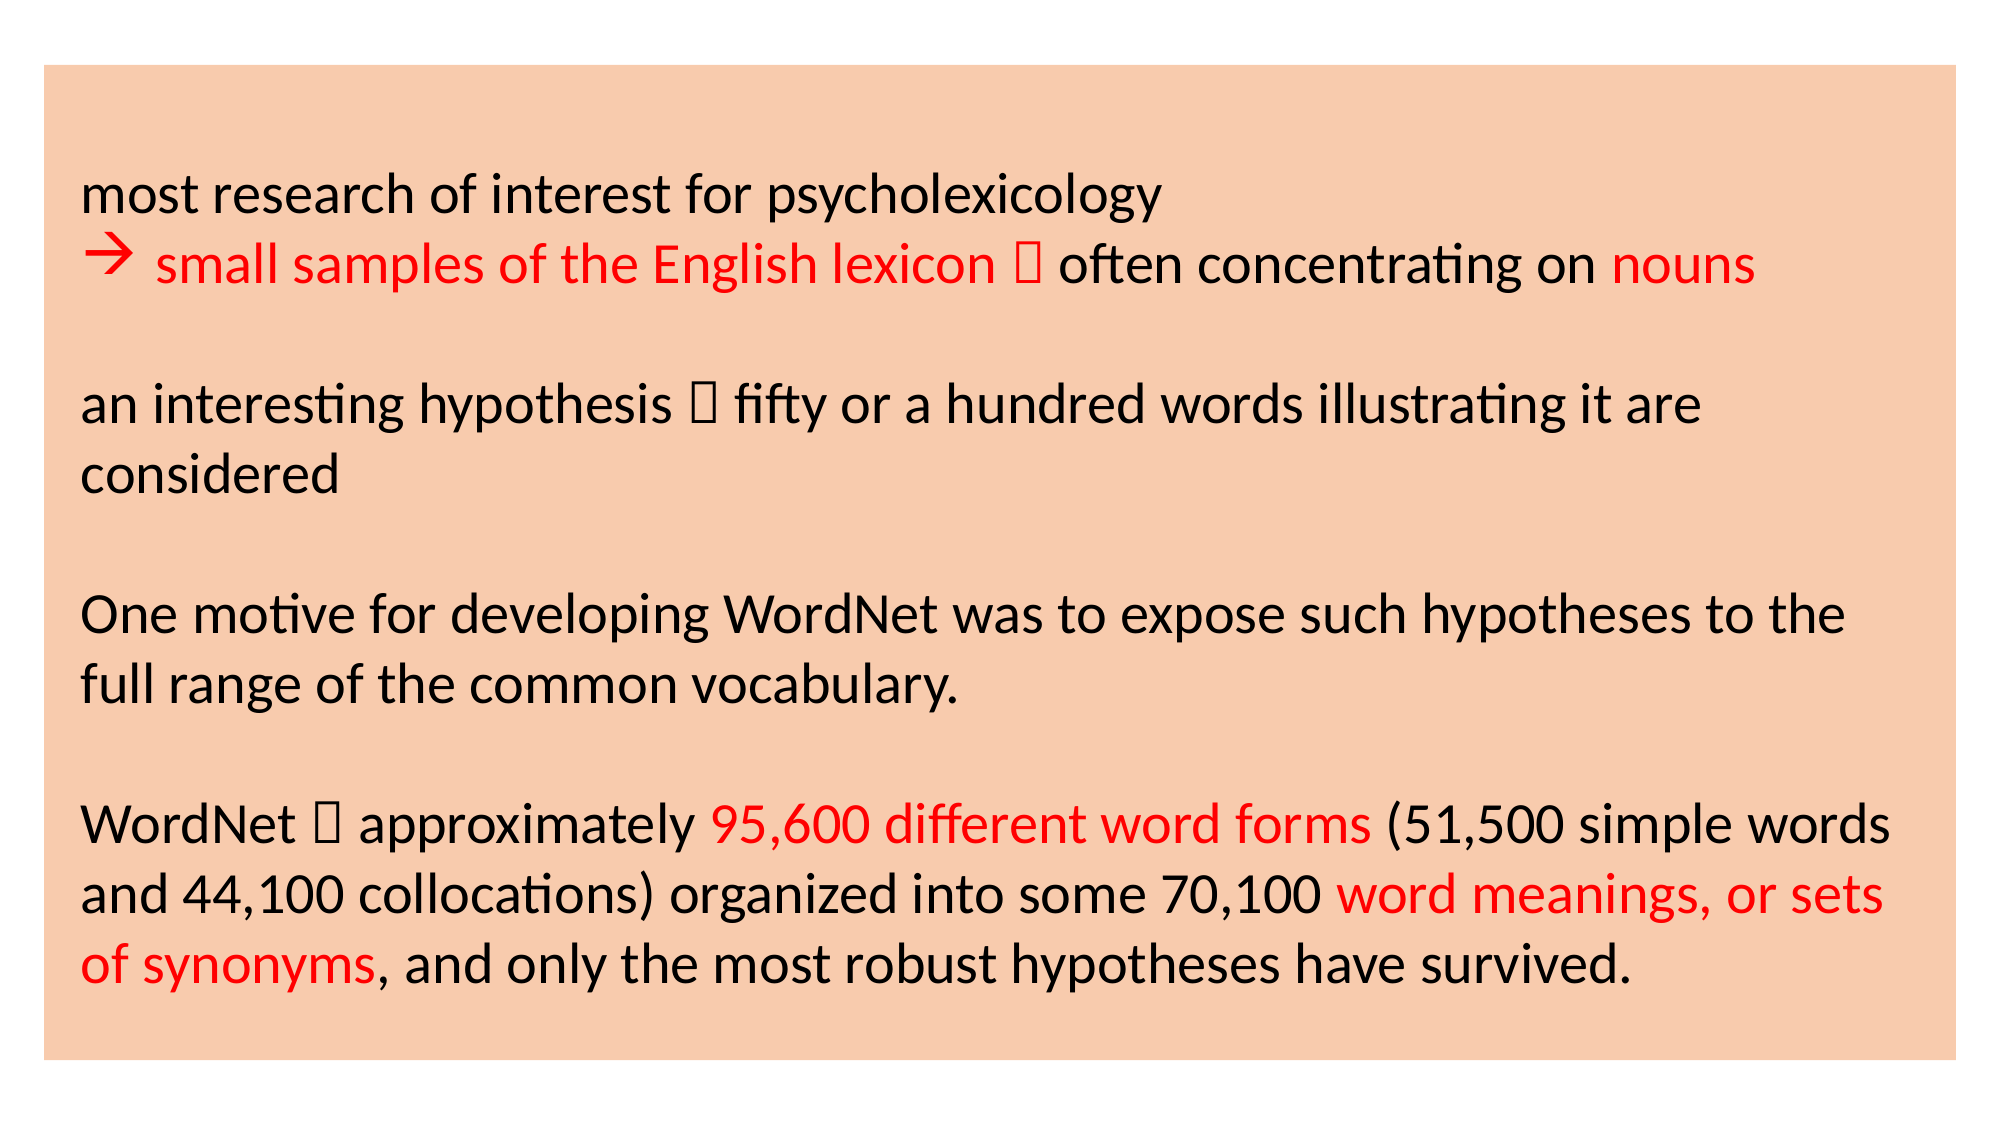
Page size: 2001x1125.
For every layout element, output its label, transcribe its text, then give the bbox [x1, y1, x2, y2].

text_box [43, 64, 1957, 1061]
text_box most research of interest for psycholexicology small samples of the English lexicon  often concentrating on nouns an interesting hypothesis  fifty or a hundred words illustrating it are considered One motive for developing WordNet was to expose such hypotheses to the full range of the common vocabulary. WordNet  approximately 95,600 different word forms (51,500 simple words and 44,100 collocations) organized into some 70,100 word meanings, or sets of synonyms, and only the most robust hypotheses have survived. [66, 148, 1934, 1003]
